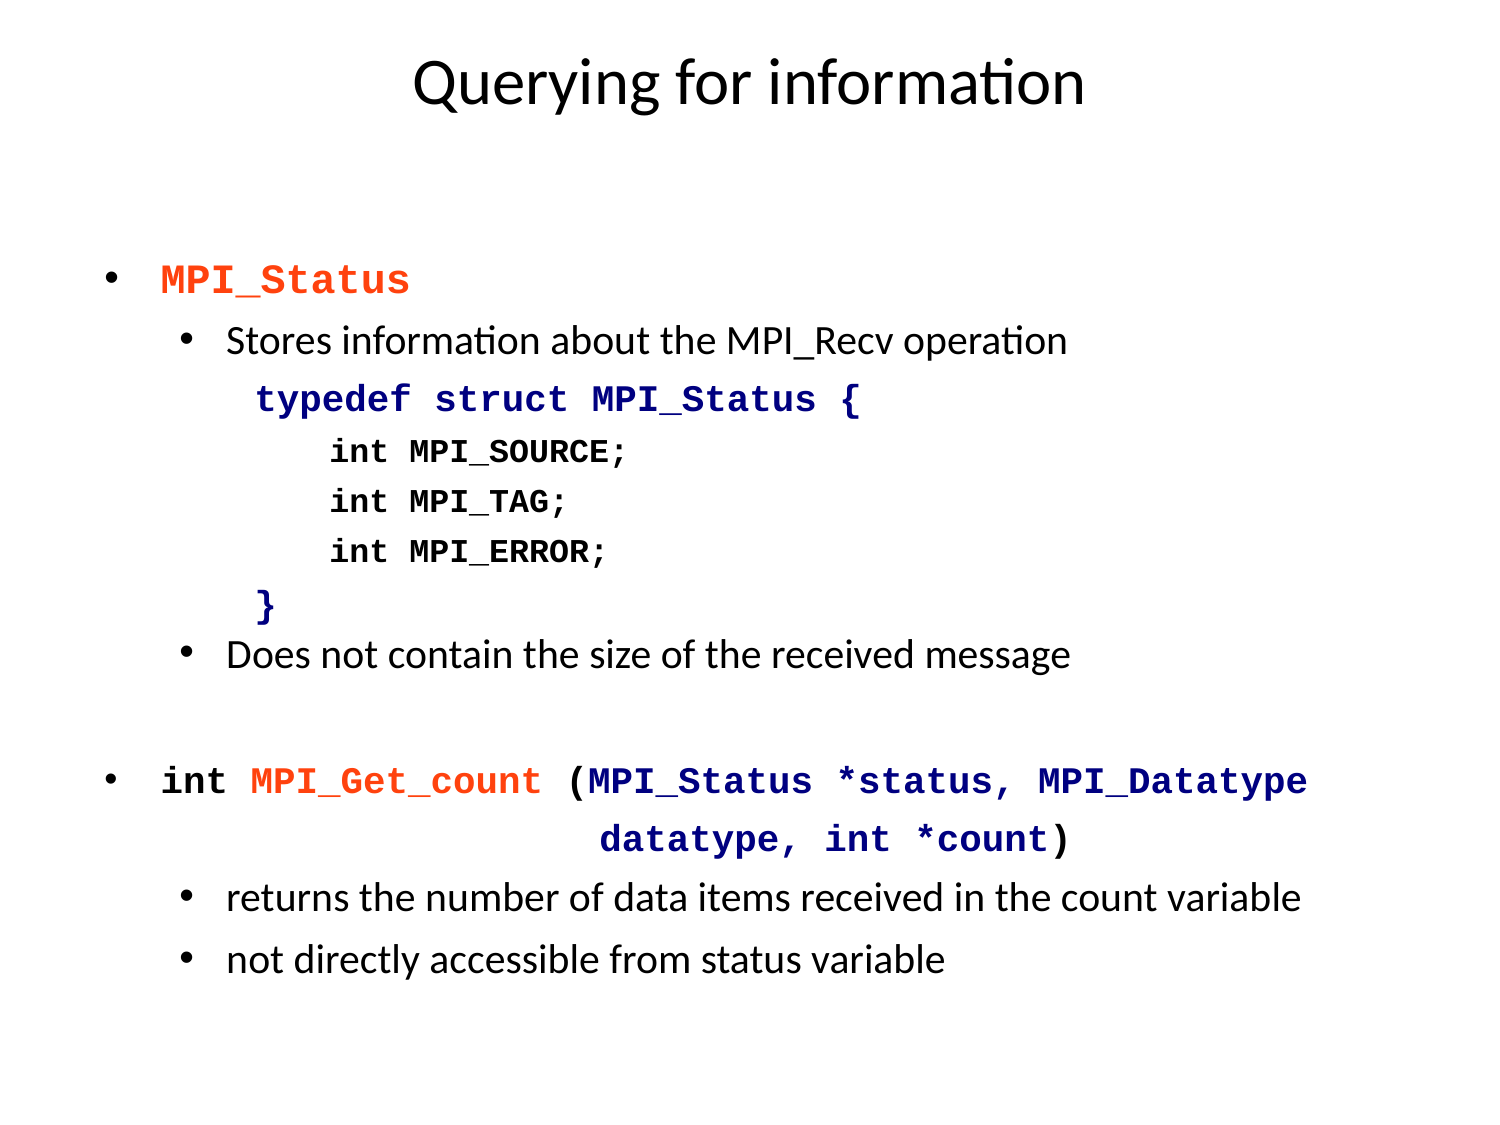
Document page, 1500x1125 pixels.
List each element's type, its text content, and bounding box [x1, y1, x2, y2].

list MPI_Status Stores information about the MPI_Recv operation typedef struct MPI_Status { int MPI_SOURCE; int MPI_TAG; int MPI_ERROR; } Does not contain the size of the received message int MPI_Get_count (MPI_Status *status, MPI_Datatype datatype, int *count) returns the number of data items received in the count variable not directly accessible from status variable [89, 181, 1475, 1048]
title Querying for information [75, 24, 1425, 130]
